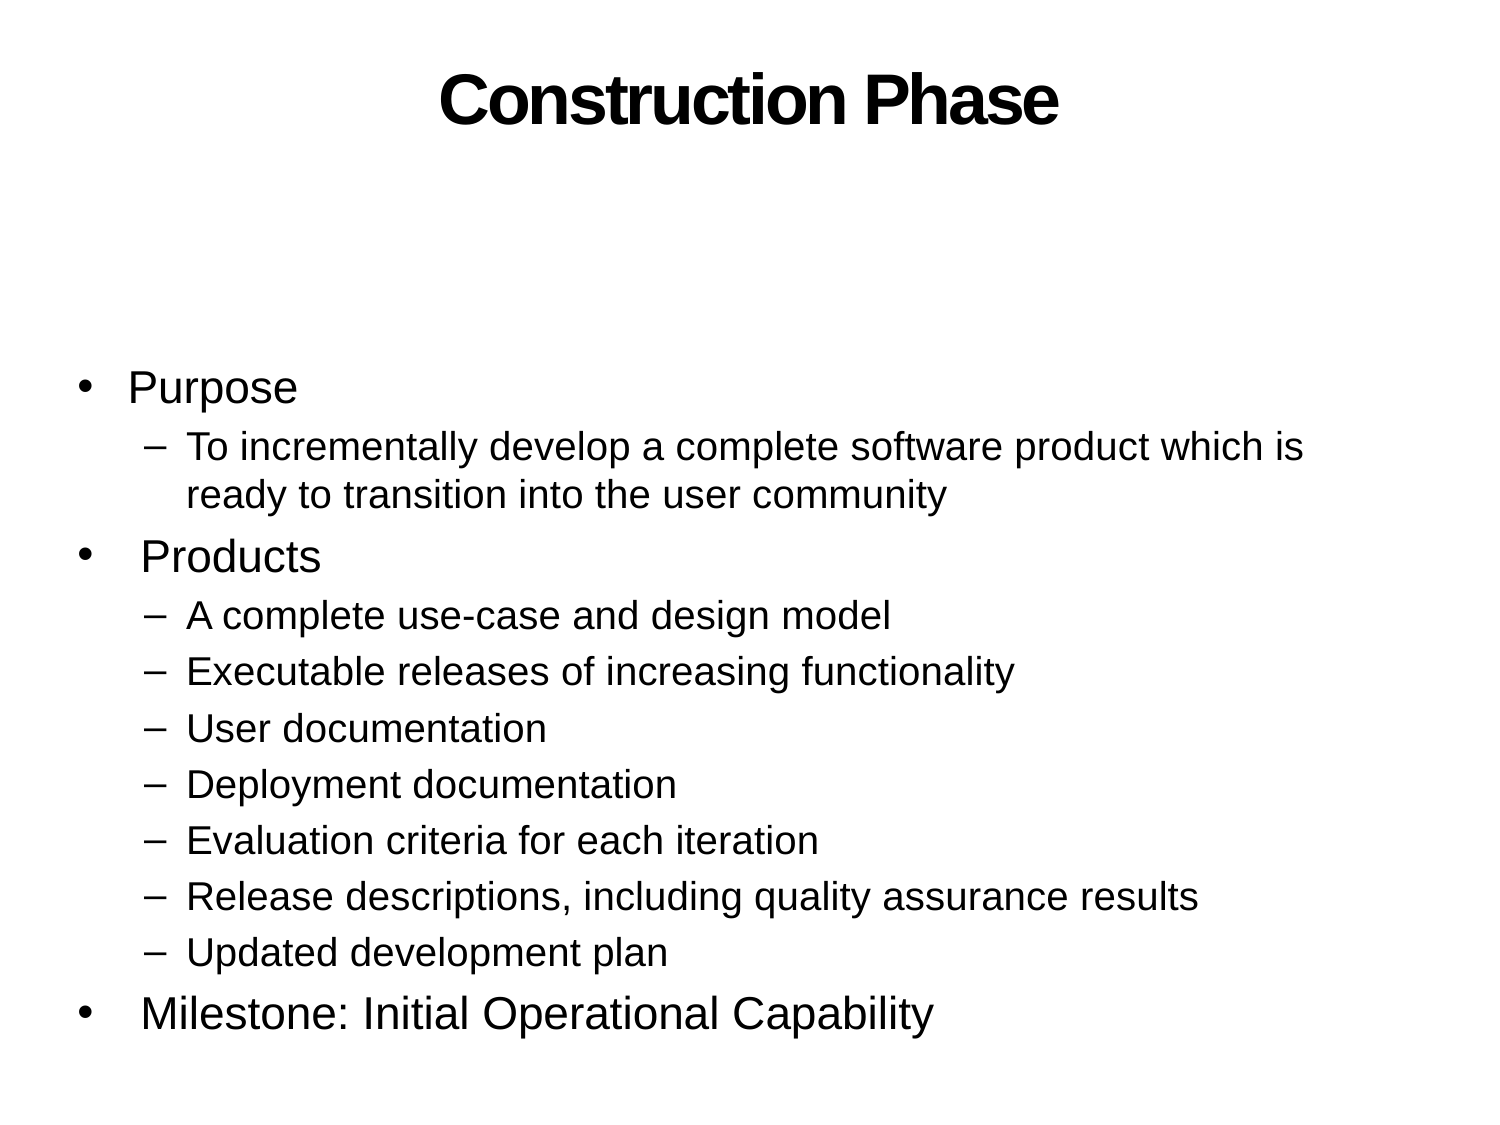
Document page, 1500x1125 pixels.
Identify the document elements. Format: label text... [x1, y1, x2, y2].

title Construction Phase [75, 45, 1425, 233]
list Purpose To incrementally develop a complete software product which is ready to transition into the user community Products A complete use-case and design model Executable releases of increasing functionality User documentation Deployment documentation Evaluation criteria for each iteration Release descriptions, including quality assurance results Updated development plan Milestone: Initial Operational Capability [62, 350, 1413, 1050]
